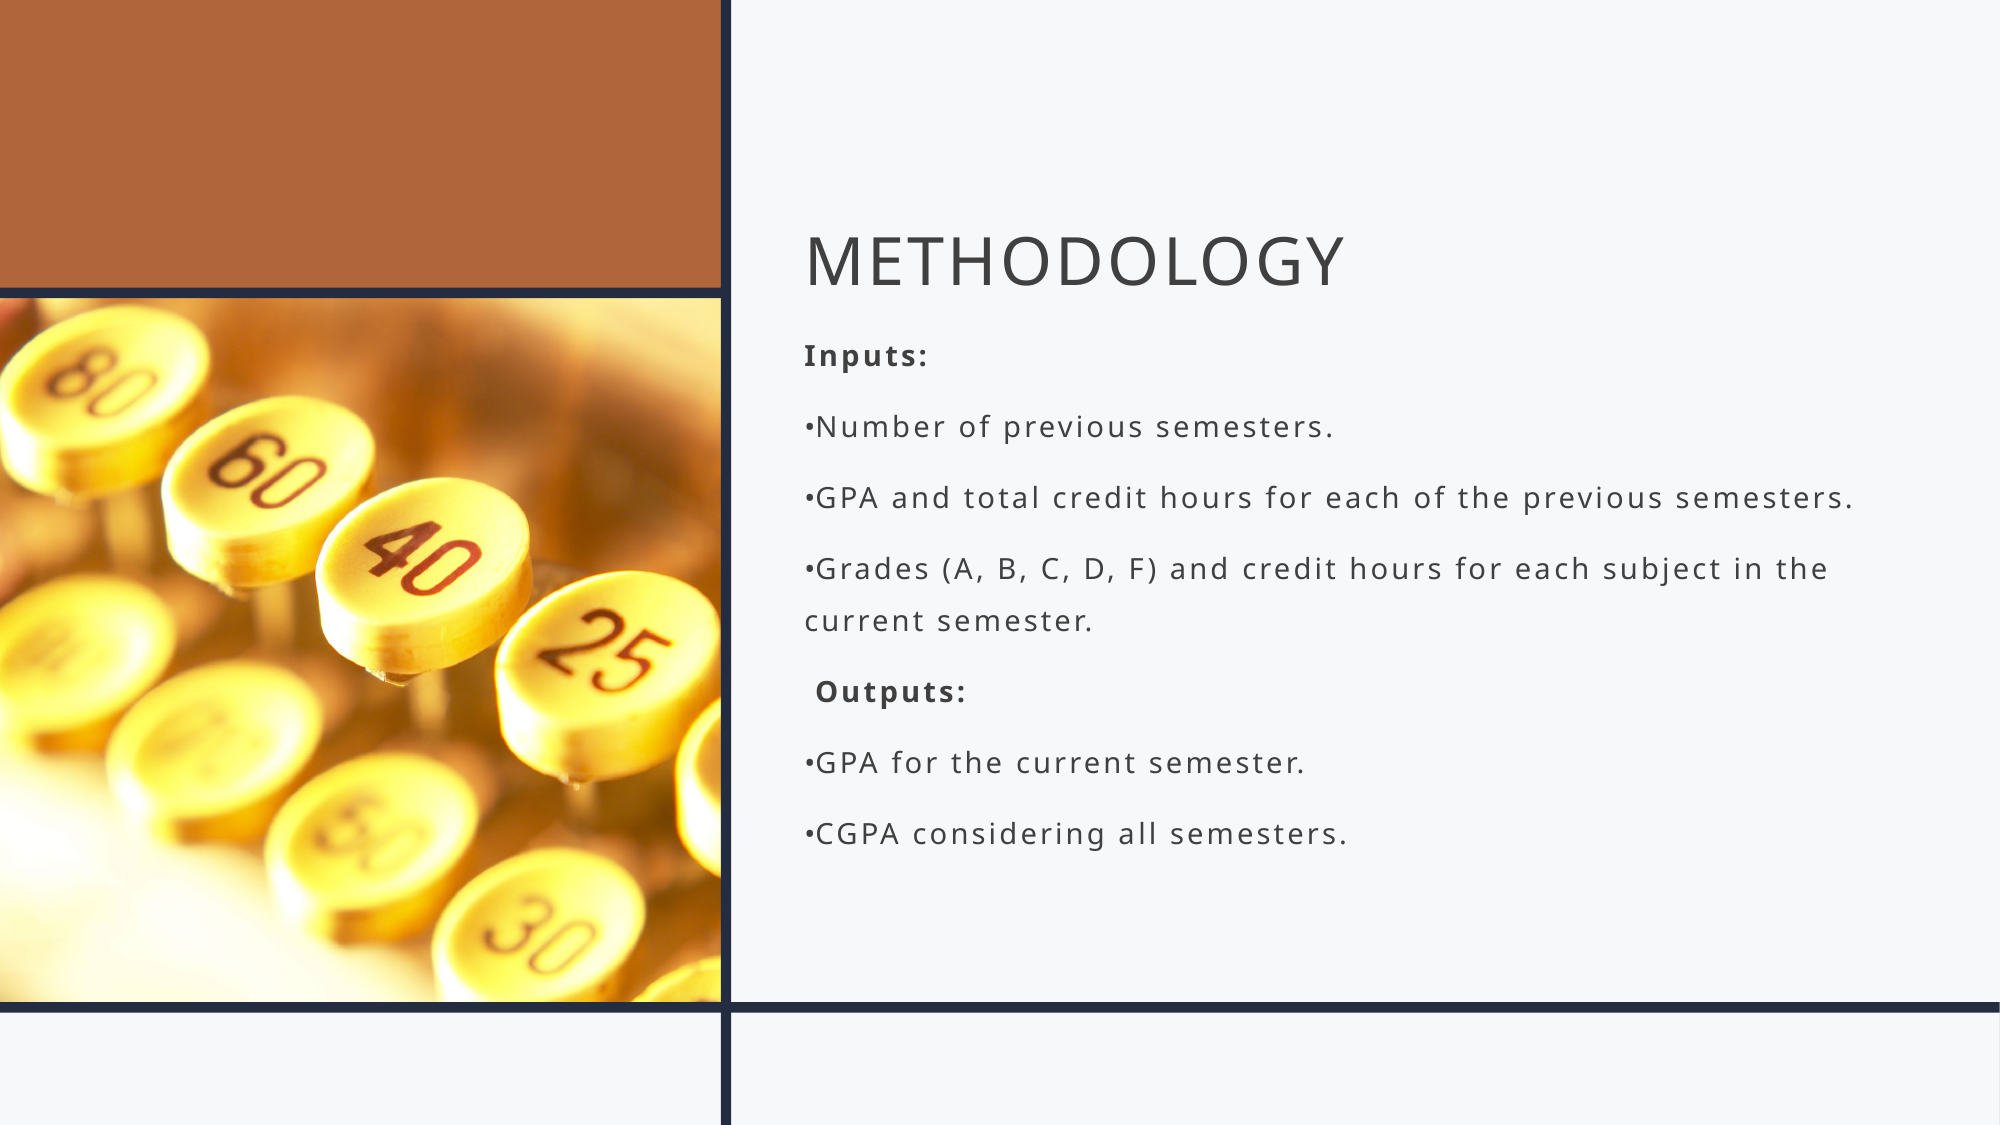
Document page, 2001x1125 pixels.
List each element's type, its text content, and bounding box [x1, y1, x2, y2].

text_box [732, 1001, 2000, 1014]
text_box [0, 287, 720, 295]
text_box [720, 0, 732, 295]
text_box [732, 1014, 2000, 1125]
text_box [732, 0, 2000, 1001]
text_box [720, 1010, 732, 1125]
text_box [0, 1014, 720, 1125]
text_box METHODOLOGY Inputs: Number of previous semesters. GPA and total credit hours for each of the previous semesters. Grades (A, B, C, D, F) and credit hours for each subject in the current semester. Outputs: GPA for the current semester. CGPA considering all semesters. [786, 168, 1895, 948]
picture [0, 295, 732, 1010]
text_box [0, 1010, 720, 1014]
text_box [0, 0, 720, 287]
